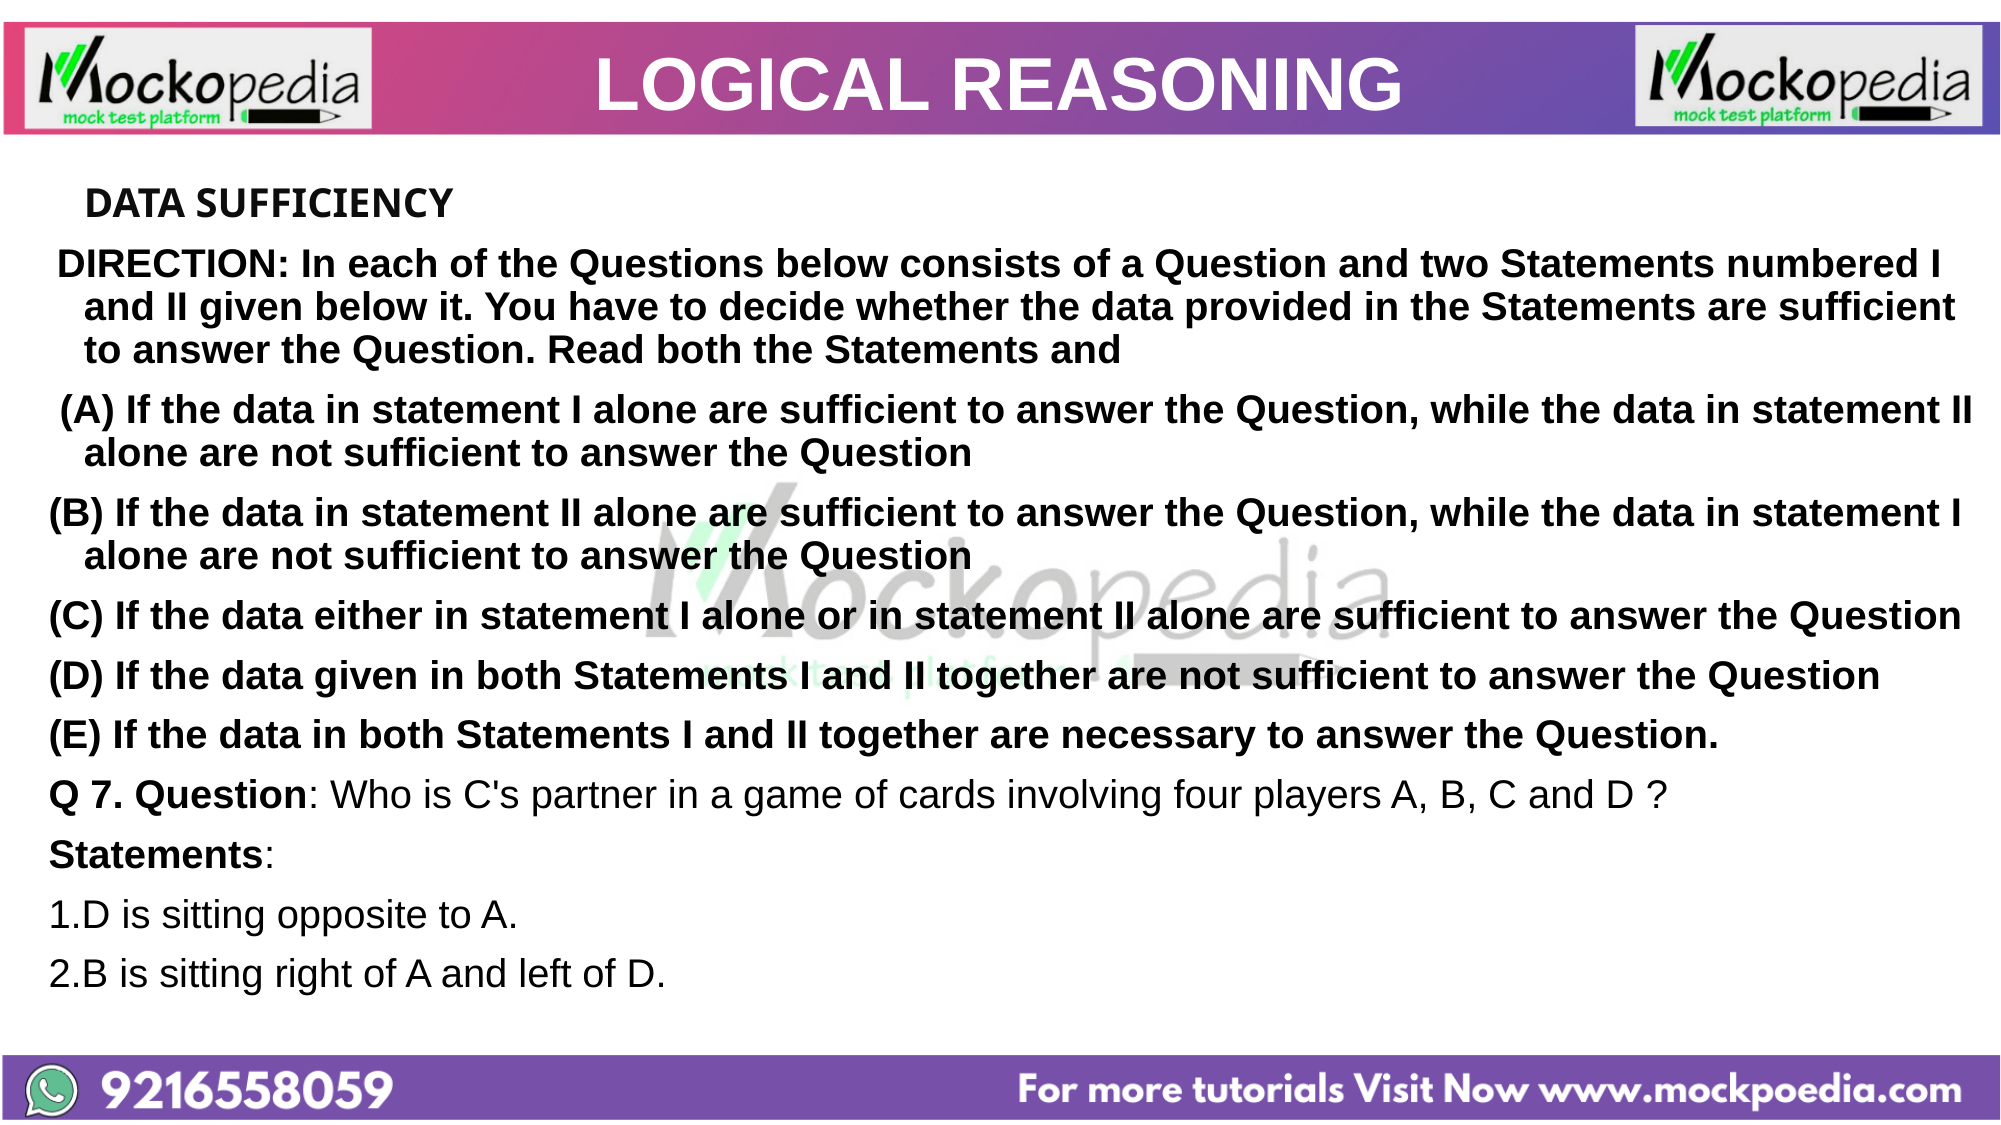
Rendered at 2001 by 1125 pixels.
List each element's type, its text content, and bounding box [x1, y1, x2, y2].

picture [0, 0, 2001, 1125]
title LOGICAL REASONING [41, 31, 1959, 142]
list DATA SUFFICIENCY DIRECTION: In each of the Questions below consists of a Question and two Statements numbered I and II given below it. You have to decide whether the data provided in the Statements are sufficient to answer the Question. Read both the Statements and (A) If the data in statement I alone are sufficient to answer the Question, while the data in statement II alone are not sufficient to answer the Question (B) If the data in statement II alone are sufficient to answer the Question, while the data in statement I alone are not sufficient to answer the Question (C) If the data either in statement I alone or in statement II alone are sufficient to answer the Question (D) If the data given in both Statements I and II together are not sufficient to answer the Question (E) If the data in both Statements I and II together are necessary to answer the Question. Q 7. Question: Who is C's partner in a game of cards involving four players A, B, C and D ? Statements: 1.D is sitting opposite to A. 2.B is sitting right of A and left of D. [33, 175, 2000, 1053]
